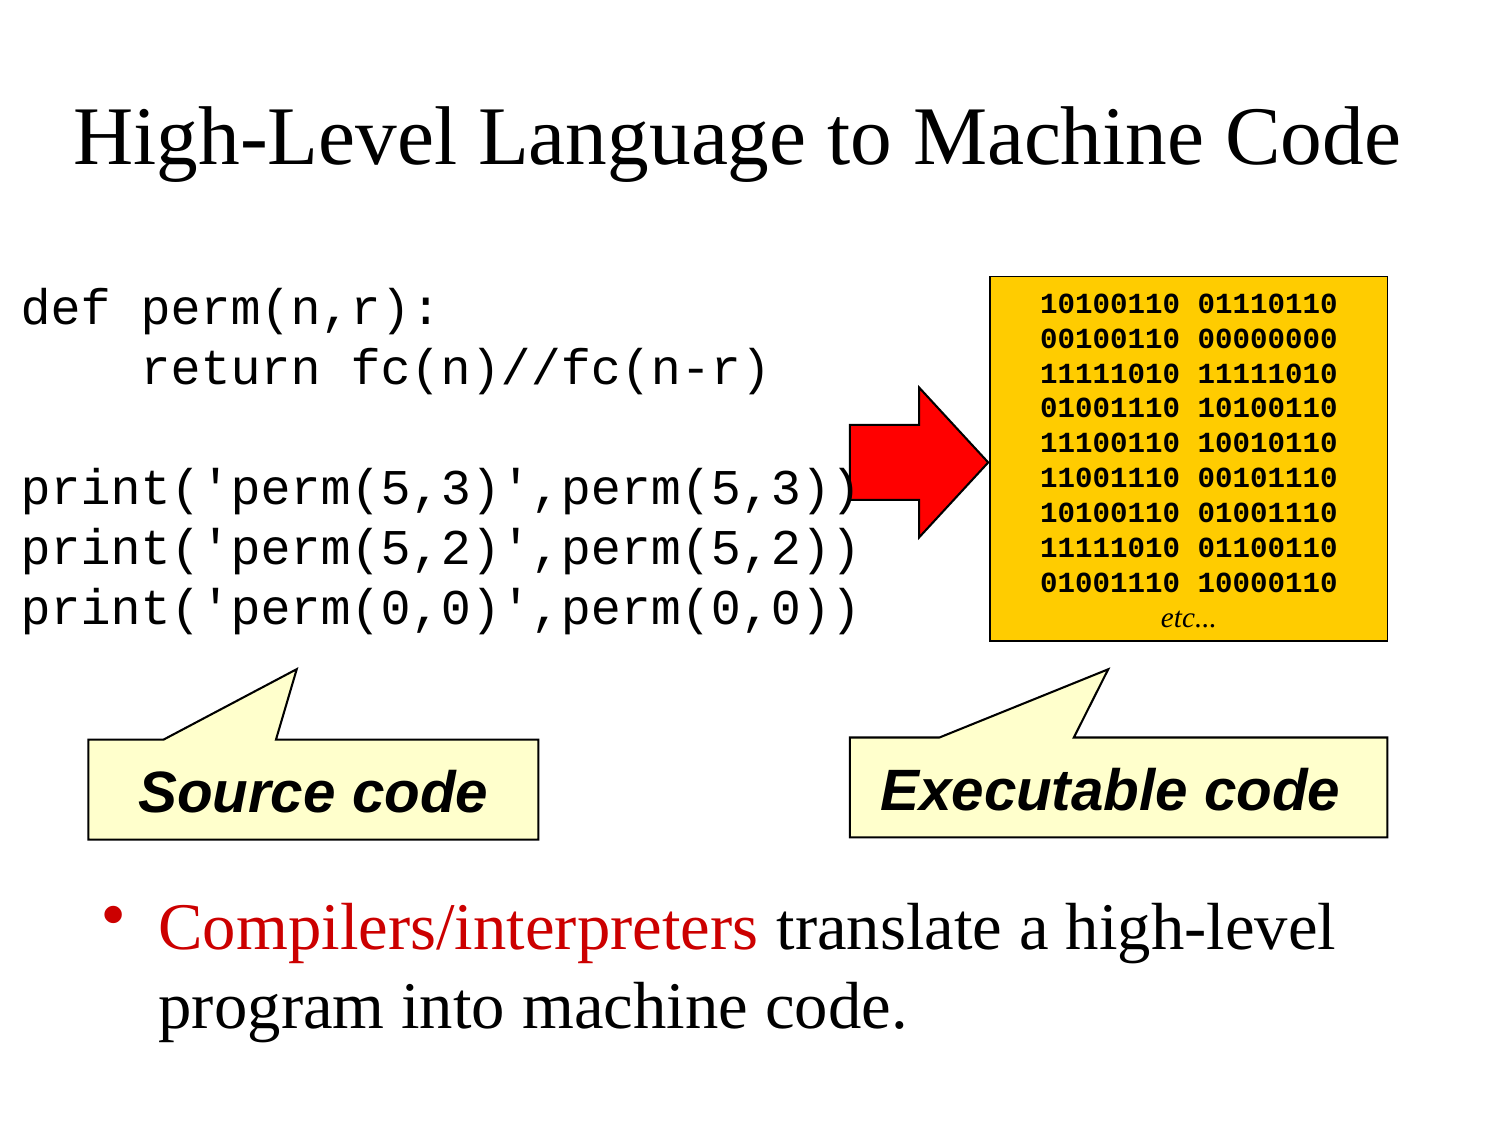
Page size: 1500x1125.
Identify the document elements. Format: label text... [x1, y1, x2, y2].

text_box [849, 274, 1388, 643]
text_box Executable code [849, 669, 1388, 838]
title High-Level Language to Machine Code [29, 37, 1447, 225]
text_box Compilers/interpreters translate a high-level program into machine code. [87, 875, 1363, 1075]
text_box def perm(n,r): return fc(n)//fc(n-r) print('perm(5,3)',perm(5,3)) print('perm(5,2)',perm(5,2)) print('perm(0,0)',perm(0,0)) [5, 267, 892, 642]
text_box Source code [88, 669, 539, 840]
